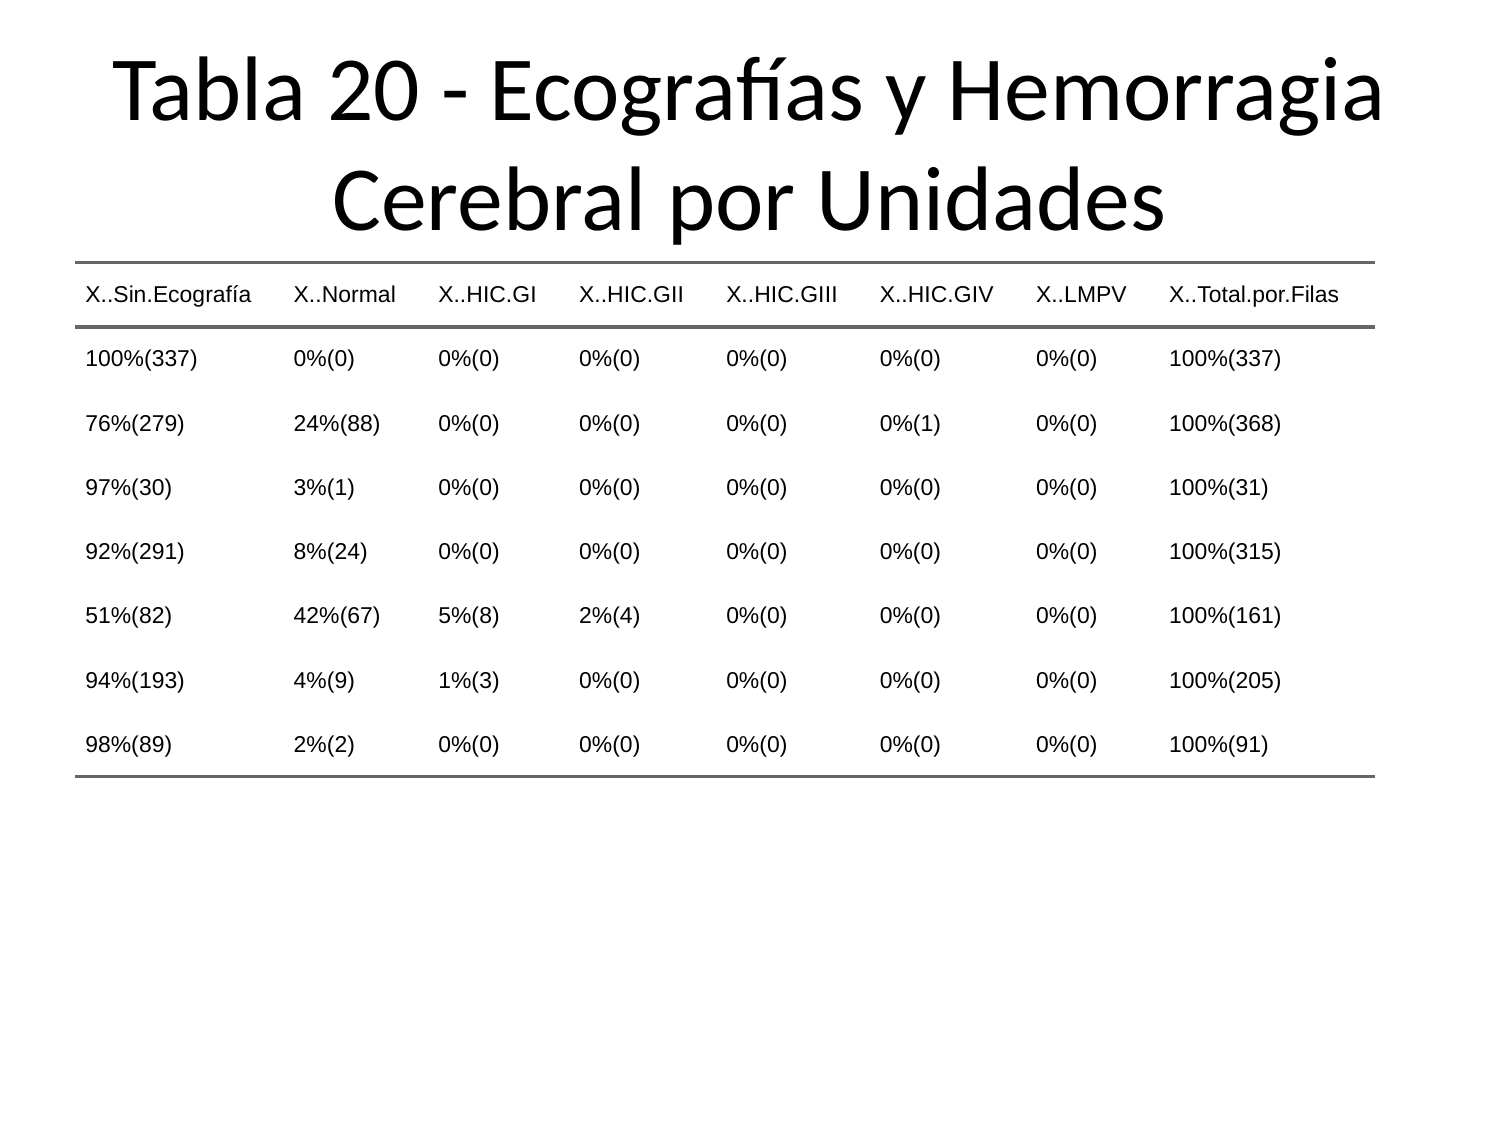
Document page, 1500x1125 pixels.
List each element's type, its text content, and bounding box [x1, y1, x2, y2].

table_cell 100%(91) [1159, 712, 1375, 775]
table_cell 100%(337) [1159, 329, 1375, 391]
table_cell 42%(67) [283, 584, 428, 648]
table_cell 24%(88) [283, 391, 428, 455]
table_cell 0%(0) [569, 520, 716, 584]
table_cell 0%(0) [428, 520, 569, 584]
table_cell 0%(0) [428, 329, 569, 391]
table_cell 0%(0) [716, 329, 869, 391]
table_cell 0%(0) [716, 455, 869, 520]
table_cell 1%(3) [428, 648, 569, 712]
table_header X..Normal [283, 264, 428, 325]
table_cell 0%(0) [1026, 329, 1159, 391]
table_cell 92%(291) [75, 520, 283, 584]
table_cell 0%(0) [1026, 712, 1159, 775]
table_cell 0%(0) [869, 648, 1026, 712]
table_cell 100%(205) [1159, 648, 1375, 712]
table_cell 76%(279) [75, 391, 283, 455]
table_cell 0%(0) [869, 712, 1026, 775]
table_cell 51%(82) [75, 584, 283, 648]
table_cell 0%(0) [1026, 648, 1159, 712]
table_cell 100%(161) [1159, 584, 1375, 648]
table_cell 0%(0) [869, 455, 1026, 520]
table_header X..Sin.Ecografía [75, 264, 283, 325]
table_cell 97%(30) [75, 455, 283, 520]
table_cell 0%(0) [283, 329, 428, 391]
table_cell 0%(0) [869, 584, 1026, 648]
table_cell 0%(0) [869, 520, 1026, 584]
table_cell 0%(0) [569, 391, 716, 455]
table_cell 0%(0) [716, 391, 869, 455]
table_cell 2%(4) [569, 584, 716, 648]
table_cell 2%(2) [283, 712, 428, 775]
table_cell 0%(0) [569, 455, 716, 520]
title Tabla 20 - Ecografías y Hemorragia Cerebral por Unidades [75, 45, 1425, 233]
table_cell 0%(0) [569, 712, 716, 775]
table_cell 0%(0) [716, 648, 869, 712]
table_cell 100%(368) [1159, 391, 1375, 455]
table_cell 0%(0) [428, 455, 569, 520]
table_cell 0%(0) [716, 712, 869, 775]
table_cell 0%(0) [869, 329, 1026, 391]
table_header X..HIC.GI [428, 264, 569, 325]
table_cell 94%(193) [75, 648, 283, 712]
table_cell 0%(0) [1026, 584, 1159, 648]
table_cell 100%(315) [1159, 520, 1375, 584]
table_cell 100%(31) [1159, 455, 1375, 520]
table_cell 5%(8) [428, 584, 569, 648]
table_cell 98%(89) [75, 712, 283, 775]
table_cell 4%(9) [283, 648, 428, 712]
table_cell 0%(0) [1026, 391, 1159, 455]
table_cell 0%(0) [569, 329, 716, 391]
table_header X..HIC.GIV [869, 264, 1026, 325]
table_header X..Total.por.Filas [1159, 264, 1375, 325]
table_cell 0%(0) [428, 391, 569, 455]
table_header X..LMPV [1026, 264, 1159, 325]
table_cell 0%(0) [716, 520, 869, 584]
table_cell 0%(0) [716, 584, 869, 648]
table_cell 0%(0) [569, 648, 716, 712]
table_cell 0%(0) [1026, 520, 1159, 584]
table_cell 0%(0) [1026, 455, 1159, 520]
table_header X..HIC.GII [569, 264, 716, 325]
table_cell 3%(1) [283, 455, 428, 520]
table_cell 8%(24) [283, 520, 428, 584]
table_cell 100%(337) [75, 329, 283, 391]
table_cell 0%(0) [428, 712, 569, 775]
table_cell 0%(1) [869, 391, 1026, 455]
table_header X..HIC.GIII [716, 264, 869, 325]
